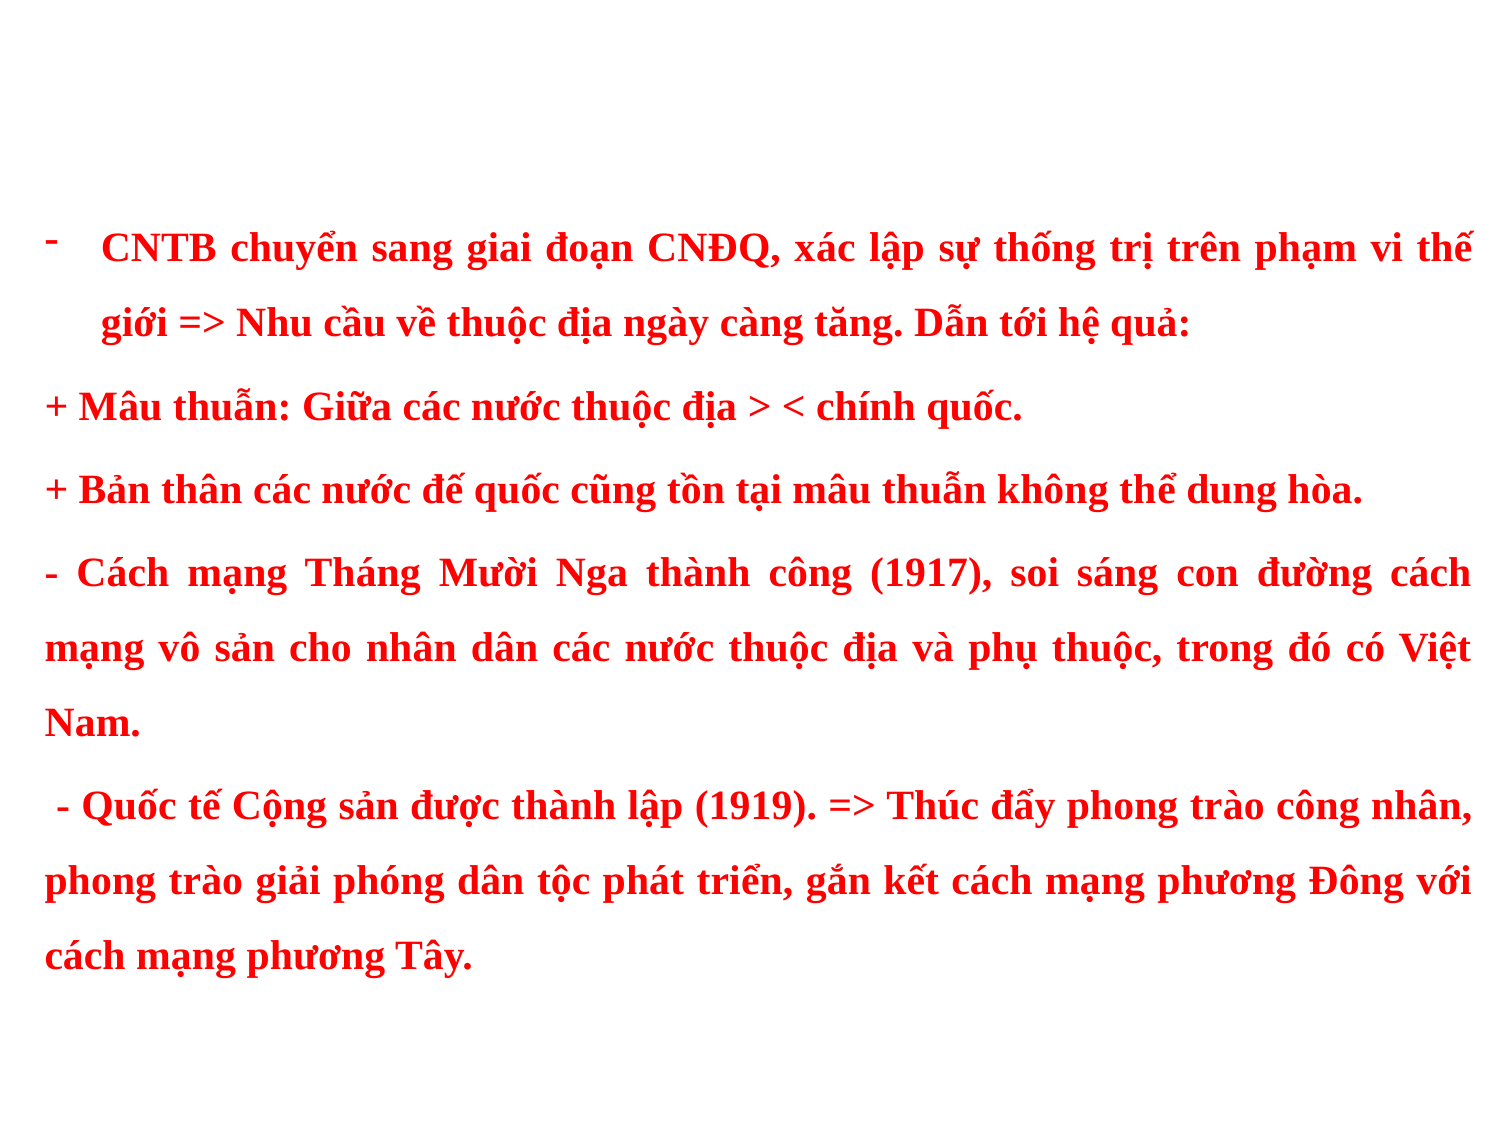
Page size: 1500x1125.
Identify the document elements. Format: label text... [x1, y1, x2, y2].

list CNTB chuyển sang giai đoạn CNĐQ, xác lập sự thống trị trên phạm vi thế giới => Nhu cầu về thuộc địa ngày càng tăng. Dẫn tới hệ quả: + Mâu thuẫn: Giữa các nước thuộc địa > < chính quốc. + Bản thân các nước đế quốc cũng tồn tại mâu thuẫn không thể dung hòa. - Cách mạng Tháng Mười Nga thành công (1917), soi sáng con đường cách mạng vô sản cho nhân dân các nước thuộc địa và phụ thuộc, trong đó có Việt Nam. - Quốc tế Cộng sản được thành lập (1919). => Thúc đẩy phong trào công nhân, phong trào giải phóng dân tộc phát triển, gắn kết cách mạng phương Đông với cách mạng phương Tây. [29, 187, 1488, 1125]
